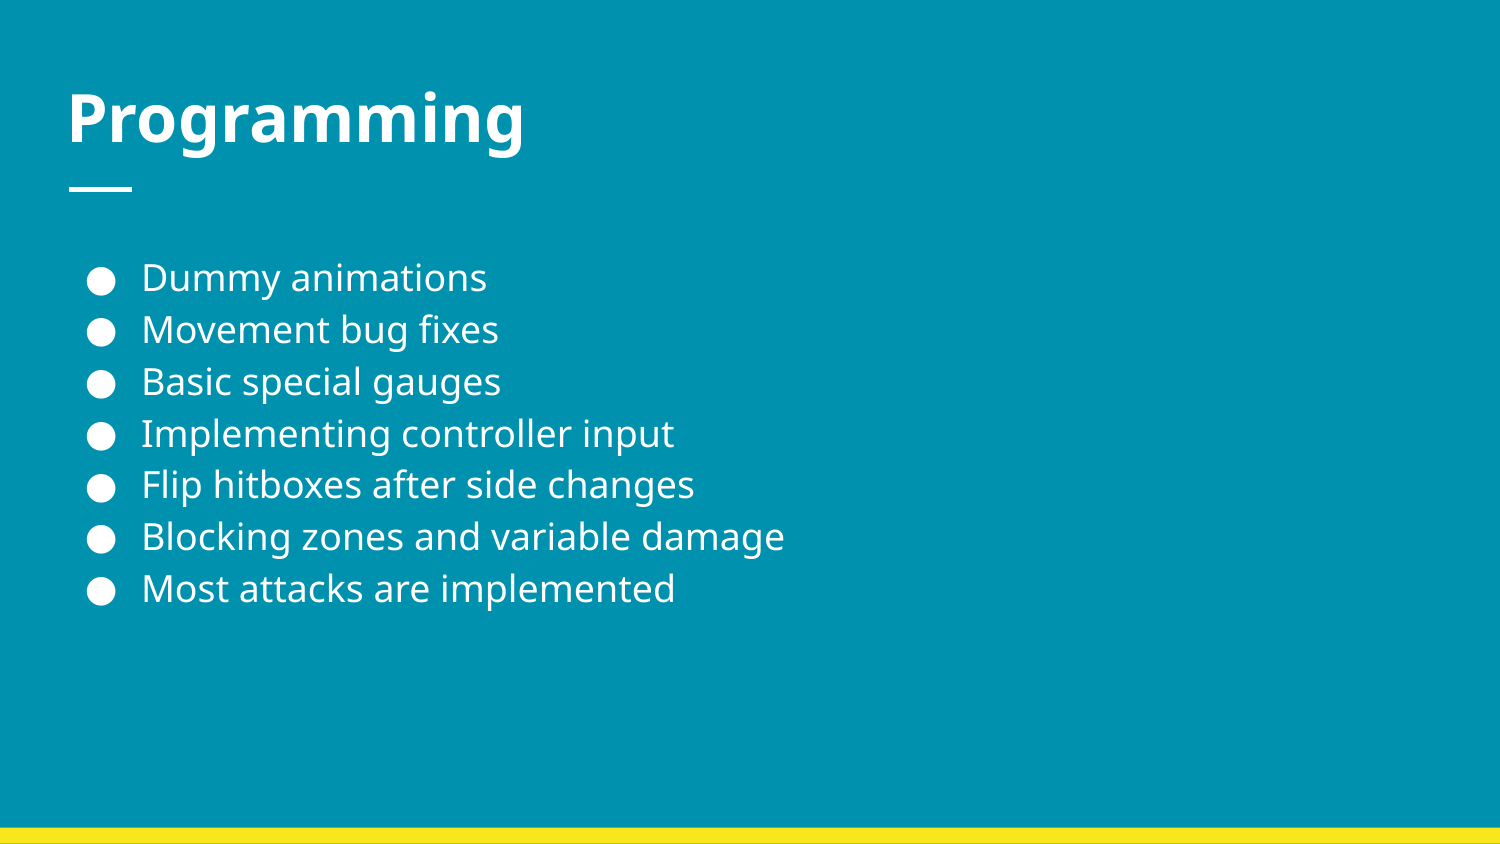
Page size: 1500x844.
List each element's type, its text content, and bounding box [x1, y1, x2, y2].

list Dummy animations Movement bug fixes Basic special gauges Implementing controller input Flip hitboxes after side changes Blocking zones and variable damage Most attacks are implemented [51, 232, 1449, 750]
title Programming [51, 61, 1449, 167]
